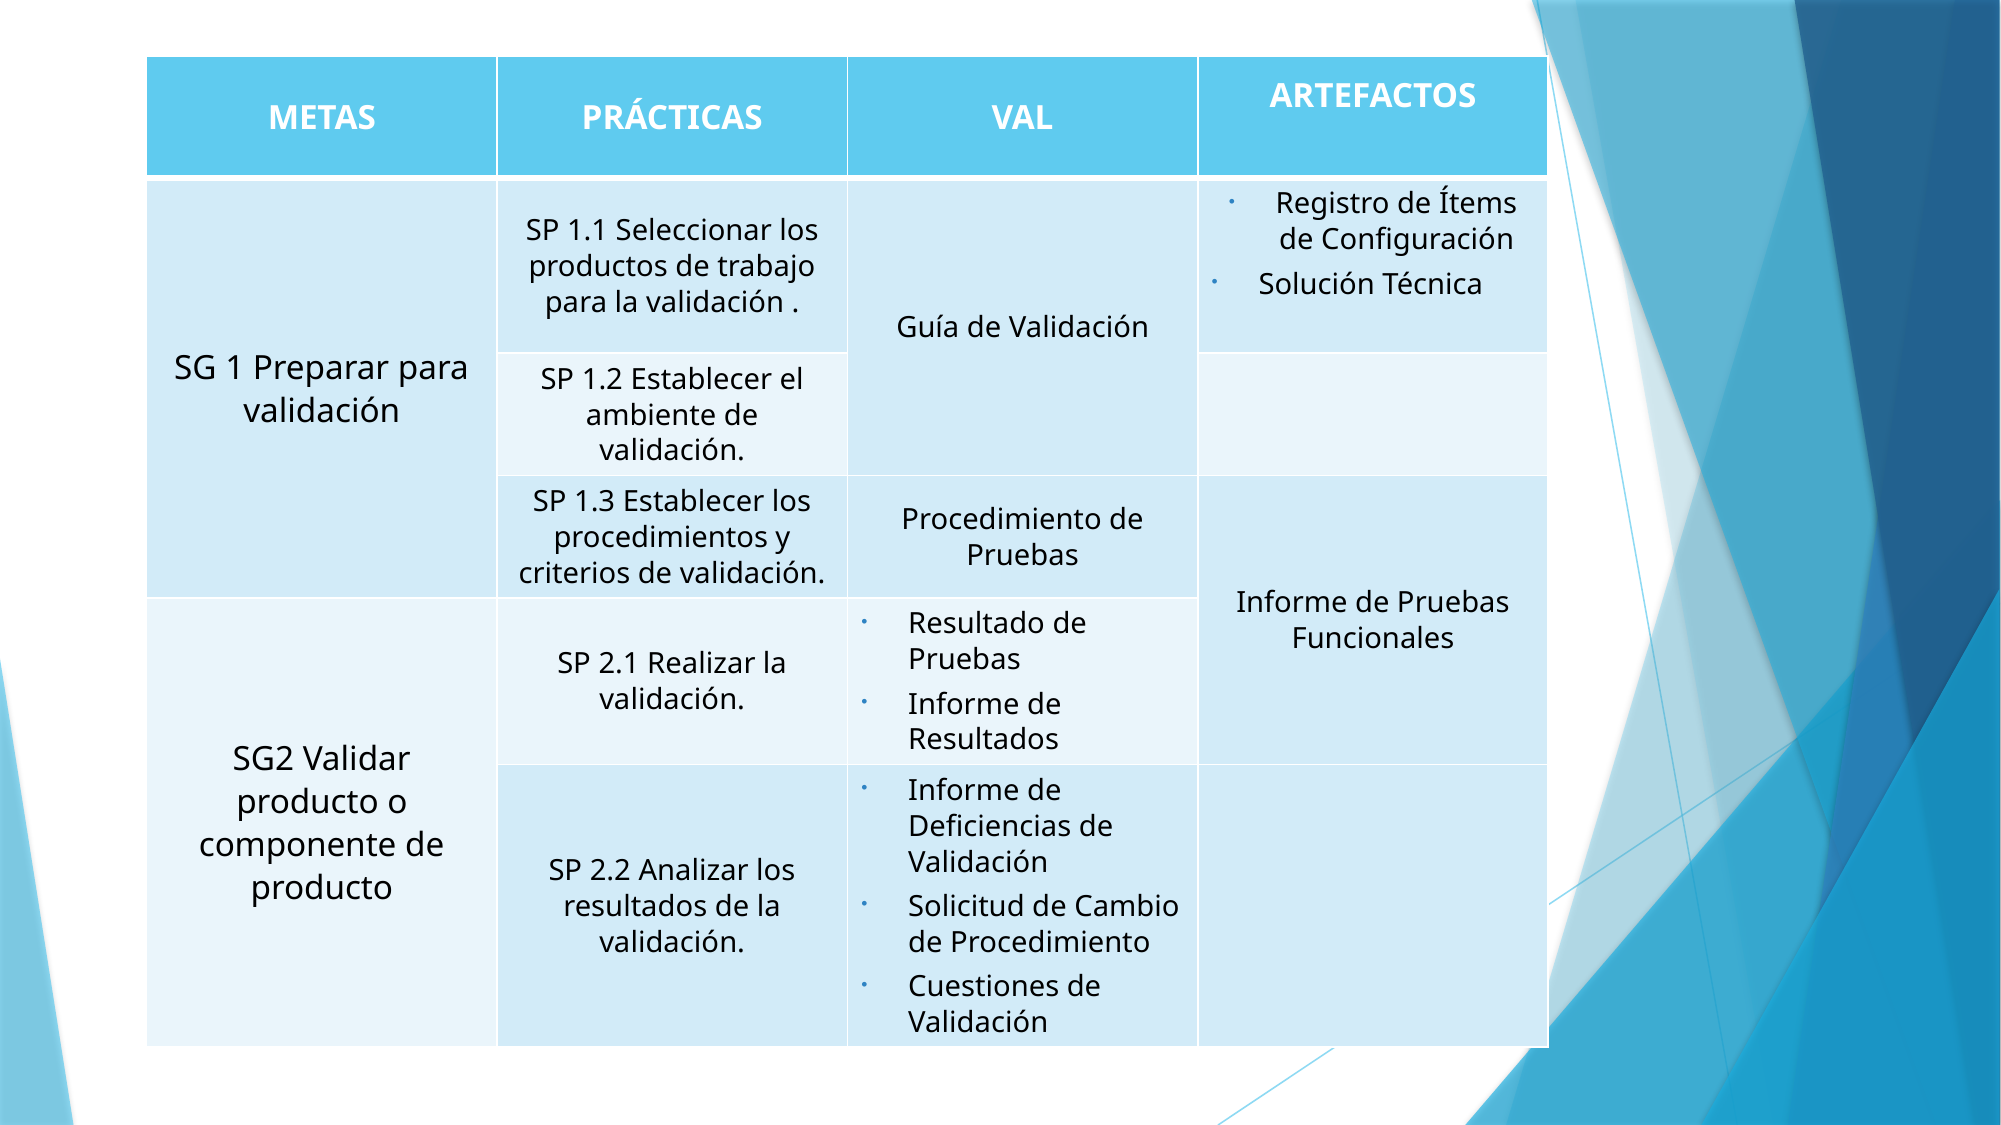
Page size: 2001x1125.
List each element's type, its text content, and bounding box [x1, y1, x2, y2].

table_header VAL [848, 57, 1197, 175]
table_cell SP 2.1 Realizar la validación. [498, 599, 847, 764]
table_cell SG 1 Preparar para validación [147, 181, 496, 597]
table_header ARTEFACTOS [1199, 57, 1547, 175]
table_cell Informe de Pruebas Funcionales [1199, 476, 1547, 764]
table_cell SG2 Validar producto o componente de producto [147, 599, 496, 1046]
table_cell Informe de Deficiencias de Validación Solicitud de Cambio de Procedimiento Cuestiones de Validación [848, 765, 1197, 1046]
table_cell SP 1.1 Seleccionar los productos de trabajo para la validación . [498, 181, 847, 352]
table_cell SP 2.2 Analizar los resultados de la validación. [498, 765, 847, 1046]
table_cell Registro de Ítems de Configuración Solución Técnica [1199, 181, 1547, 352]
table_cell SP 1.3 Establecer los procedimientos y criterios de validación. [498, 476, 847, 597]
table_cell Guía de Validación [848, 181, 1197, 475]
table_cell [1199, 765, 1547, 1046]
table_cell Procedimiento de Pruebas [848, 476, 1197, 597]
table_header PRÁCTICAS [498, 57, 847, 175]
table_cell SP 1.2 Establecer el ambiente de validación. [498, 354, 847, 475]
table_header METAS [147, 57, 496, 175]
table_cell Resultado de Pruebas Informe de Resultados [848, 599, 1197, 764]
table_cell [1199, 354, 1547, 475]
